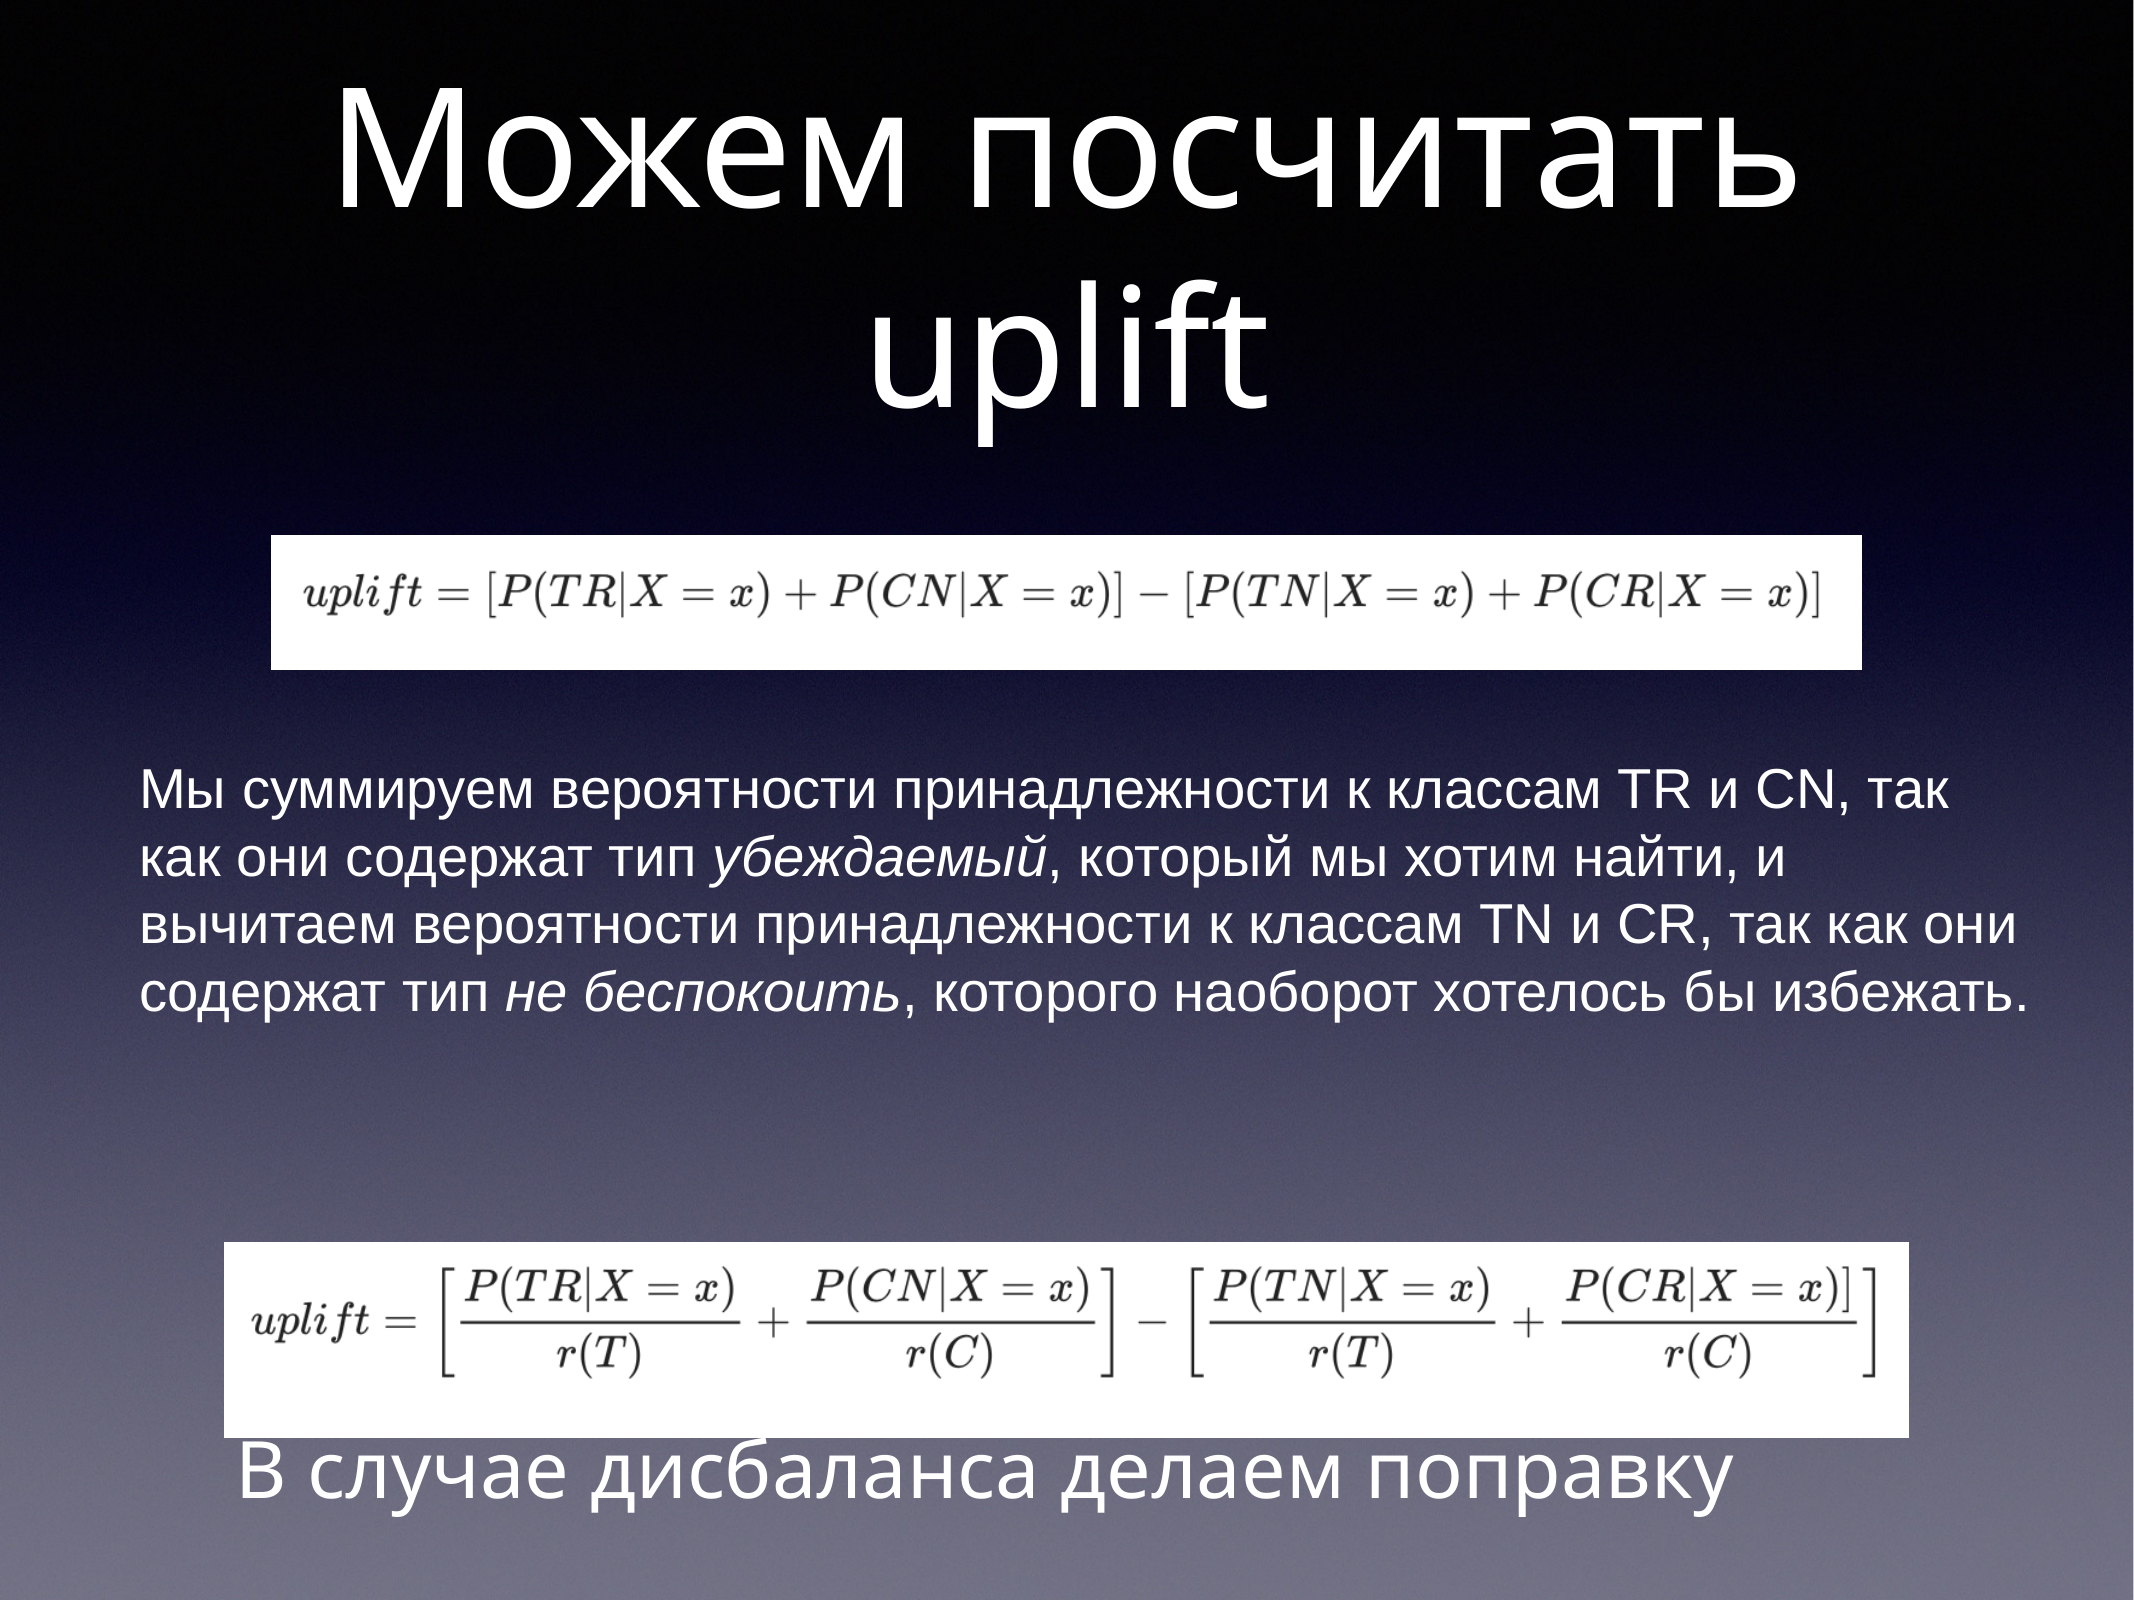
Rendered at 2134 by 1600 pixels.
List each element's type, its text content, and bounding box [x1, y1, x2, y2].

title Можем посчитать uplift [155, 66, 1978, 416]
text_box Мы суммируем вероятности принадлежности к классам TR и CN, так как они содержат тип убеждаемый, который мы хотим найти, и вычитаем вероятности принадлежности к классам TN и CR, так как они содержат тип не беспокоить, которого наоборот хотелось бы избежать. [130, 744, 2040, 1031]
text_box В случае дисбаланса делаем поправку [227, 1449, 1744, 1523]
picture [0, 0, 2134, 1600]
